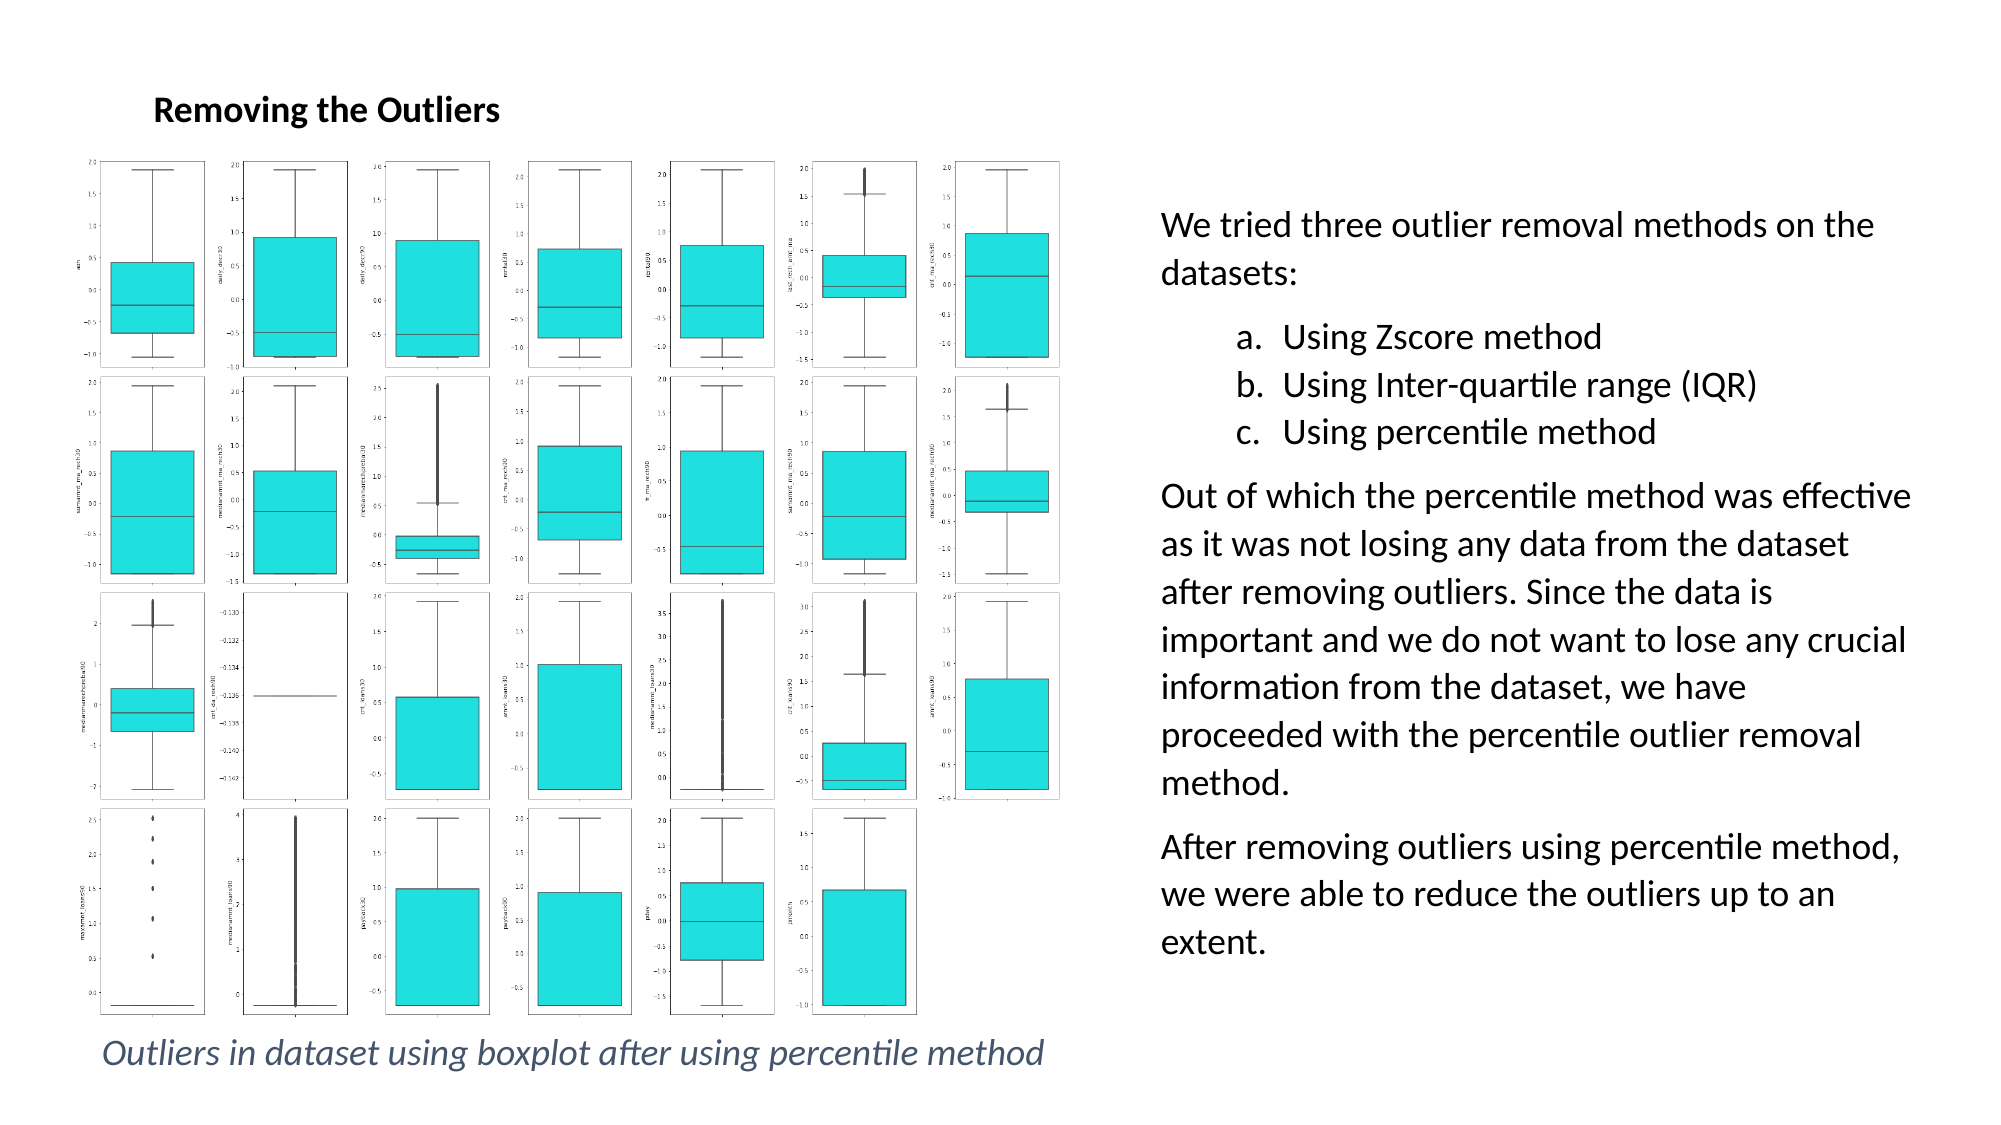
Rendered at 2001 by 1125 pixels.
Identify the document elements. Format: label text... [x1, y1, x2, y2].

picture [71, 155, 1062, 1021]
text_box Removing the Outliers [138, 74, 525, 138]
text_box Outliers in dataset using boxplot after using percentile method [73, 1020, 1074, 1081]
text_box We tried three outlier removal methods on the datasets: Using Zscore method Using Inter-quartile range (IQR) Using percentile method Out of which the percentile method was effective as it was not losing any data from the dataset after removing outliers. Since the data is important and we do not want to lose any crucial information from the dataset, we have proceeded with the percentile outlier removal method. After removing outliers using percentile method, we were able to reduce the outliers up to an extent. [1146, 189, 1929, 970]
